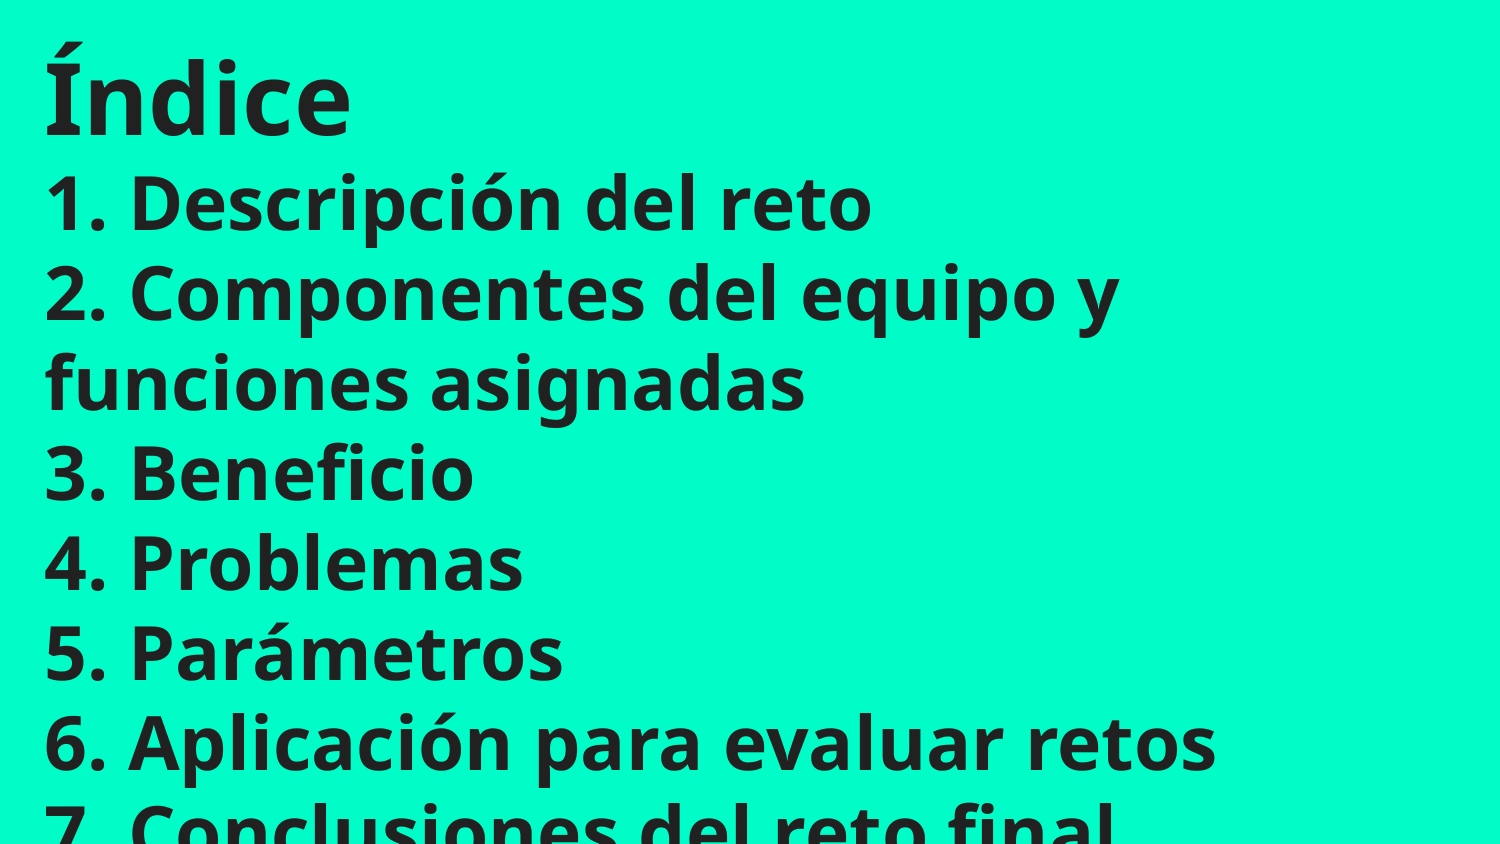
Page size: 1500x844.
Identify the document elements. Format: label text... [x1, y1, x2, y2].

title Índice 1. Descripción del reto 2. Componentes del equipo y funciones asignadas 3. Beneficio 4. Problemas 5. Parámetros 6. Aplicación para evaluar retos 7. Conclusiones del reto final [29, 20, 1483, 824]
